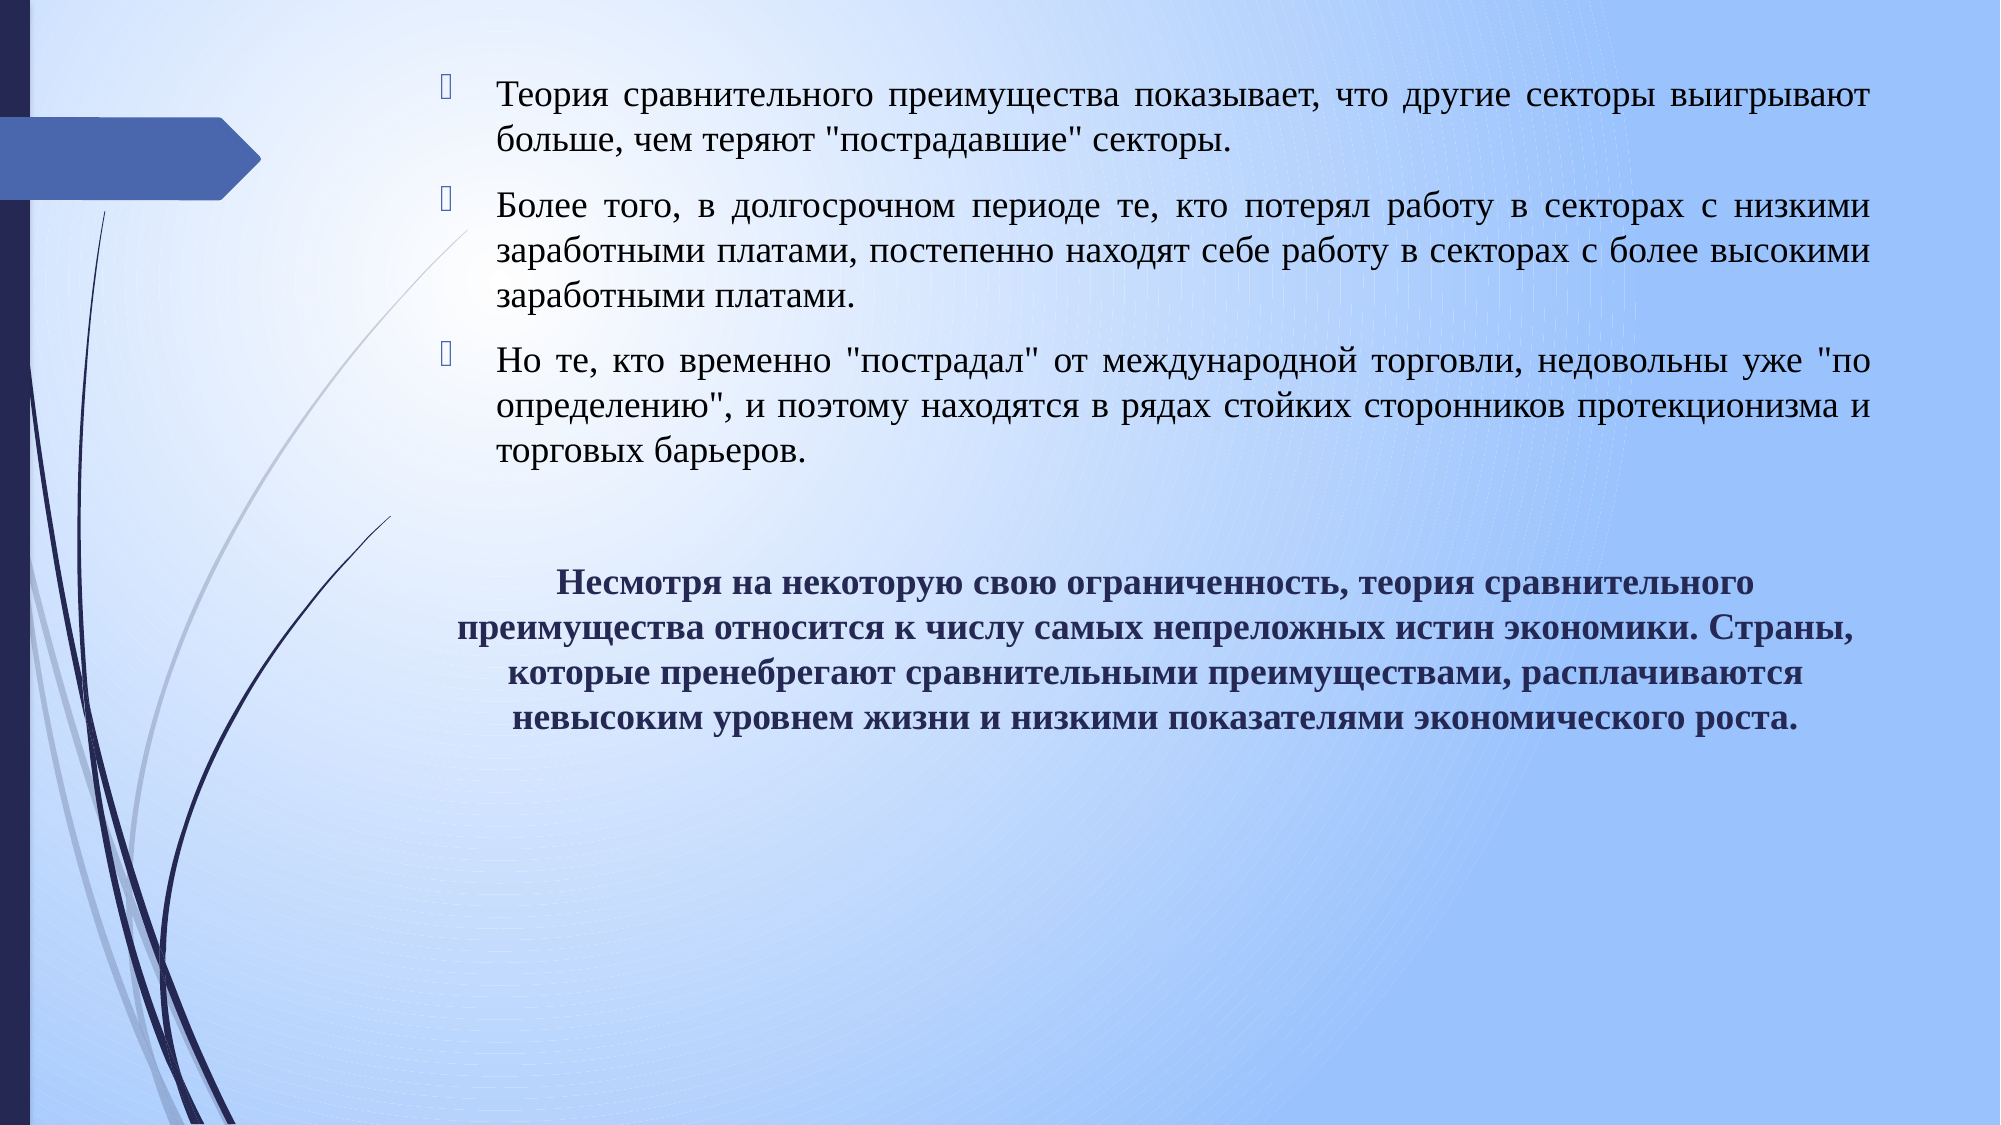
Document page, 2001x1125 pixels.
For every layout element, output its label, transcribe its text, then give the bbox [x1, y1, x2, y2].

list Теория сравнительного преимущества показывает, что другие секторы выигрывают больше, чем теряют "пострадавшие" секторы. Более того, в долгосрочном периоде те, кто потерял работу в секторах с низкими заработными платами, постепенно находят себе работу в секторах с более высокими заработными платами. Но те, кто временно "пострадал" от международной торговли, недовольны уже "по определению", и поэтому находятся в рядах стойких сторонников протекционизма и торговых барьеров. Несмотря на некоторую свою ограниченность, теория сравнительного преимущества относится к числу самых непреложных истин экономики. Страны, которые пренебрегают сравнительными преимуществами, расплачиваются невысоким уровнем жизни и низкими показателями экономического роста. [424, 61, 1888, 970]
